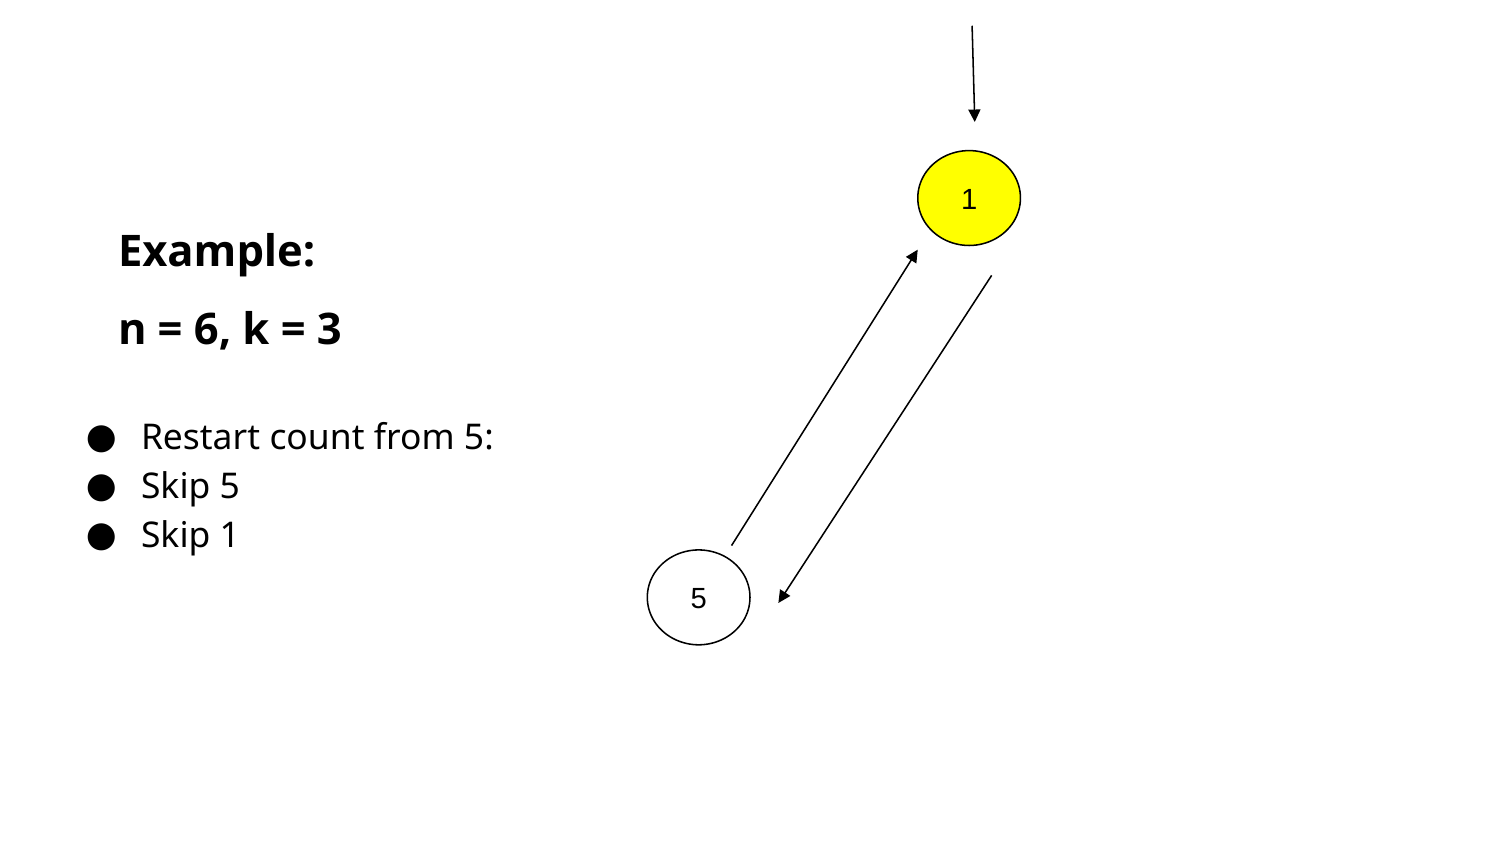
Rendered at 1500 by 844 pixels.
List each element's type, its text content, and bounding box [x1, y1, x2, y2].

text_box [778, 275, 992, 604]
text_box 5 [647, 549, 751, 645]
title Example: n = 6, k = 3 [103, 207, 564, 368]
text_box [731, 249, 918, 546]
list Restart count from 5: Skip 5 Skip 1 [51, 392, 512, 750]
text_box 1 [917, 150, 1021, 246]
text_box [971, 25, 975, 123]
